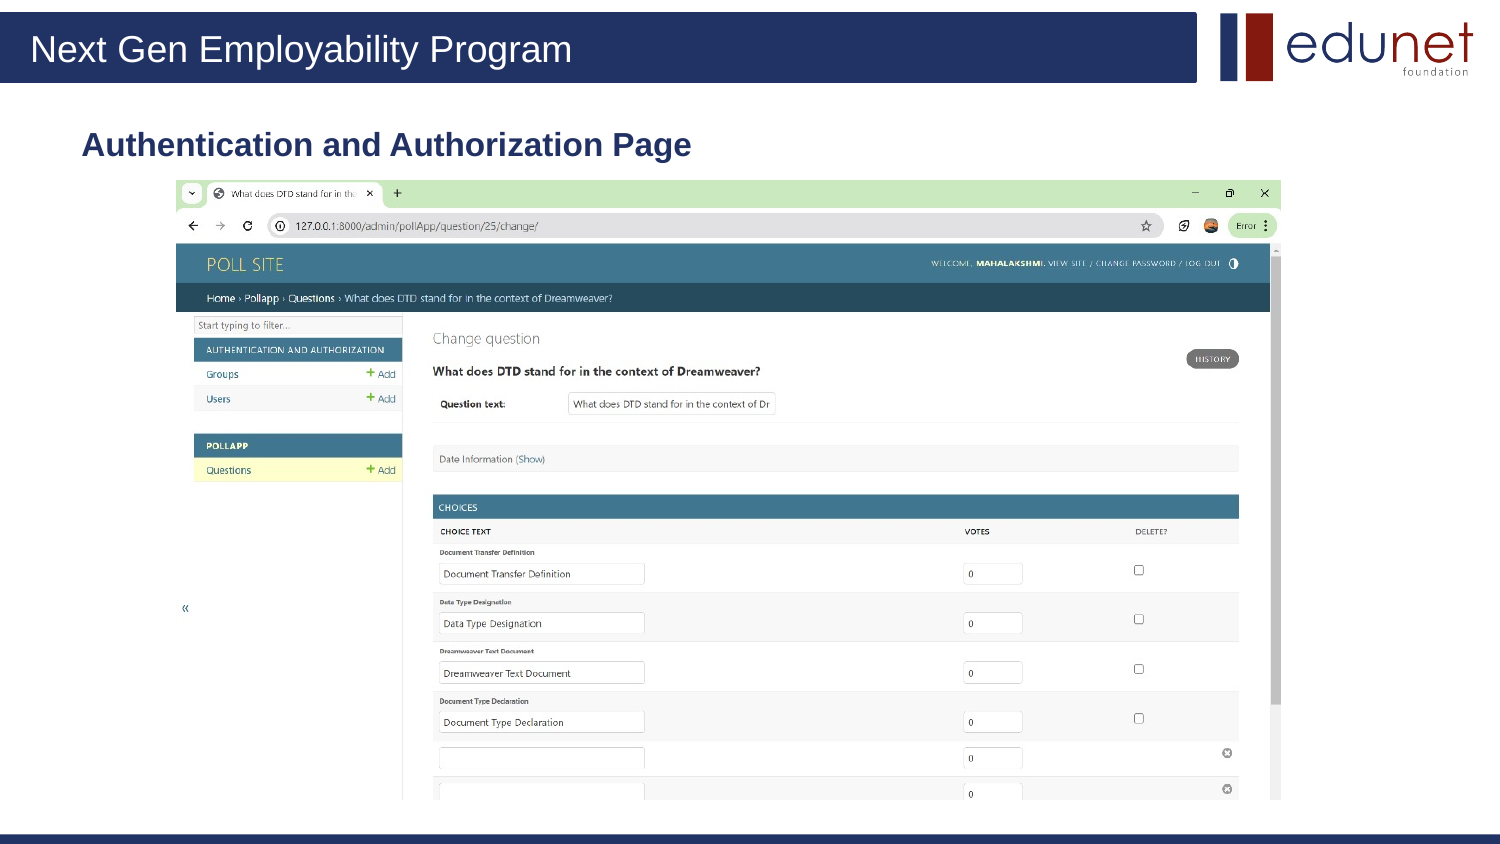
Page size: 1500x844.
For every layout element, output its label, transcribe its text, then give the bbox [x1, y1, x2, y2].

text_box Authentication and Authorization Page [46, 115, 724, 171]
text_box [74, 123, 1391, 239]
picture [175, 180, 1281, 800]
picture [1279, 14, 1482, 83]
